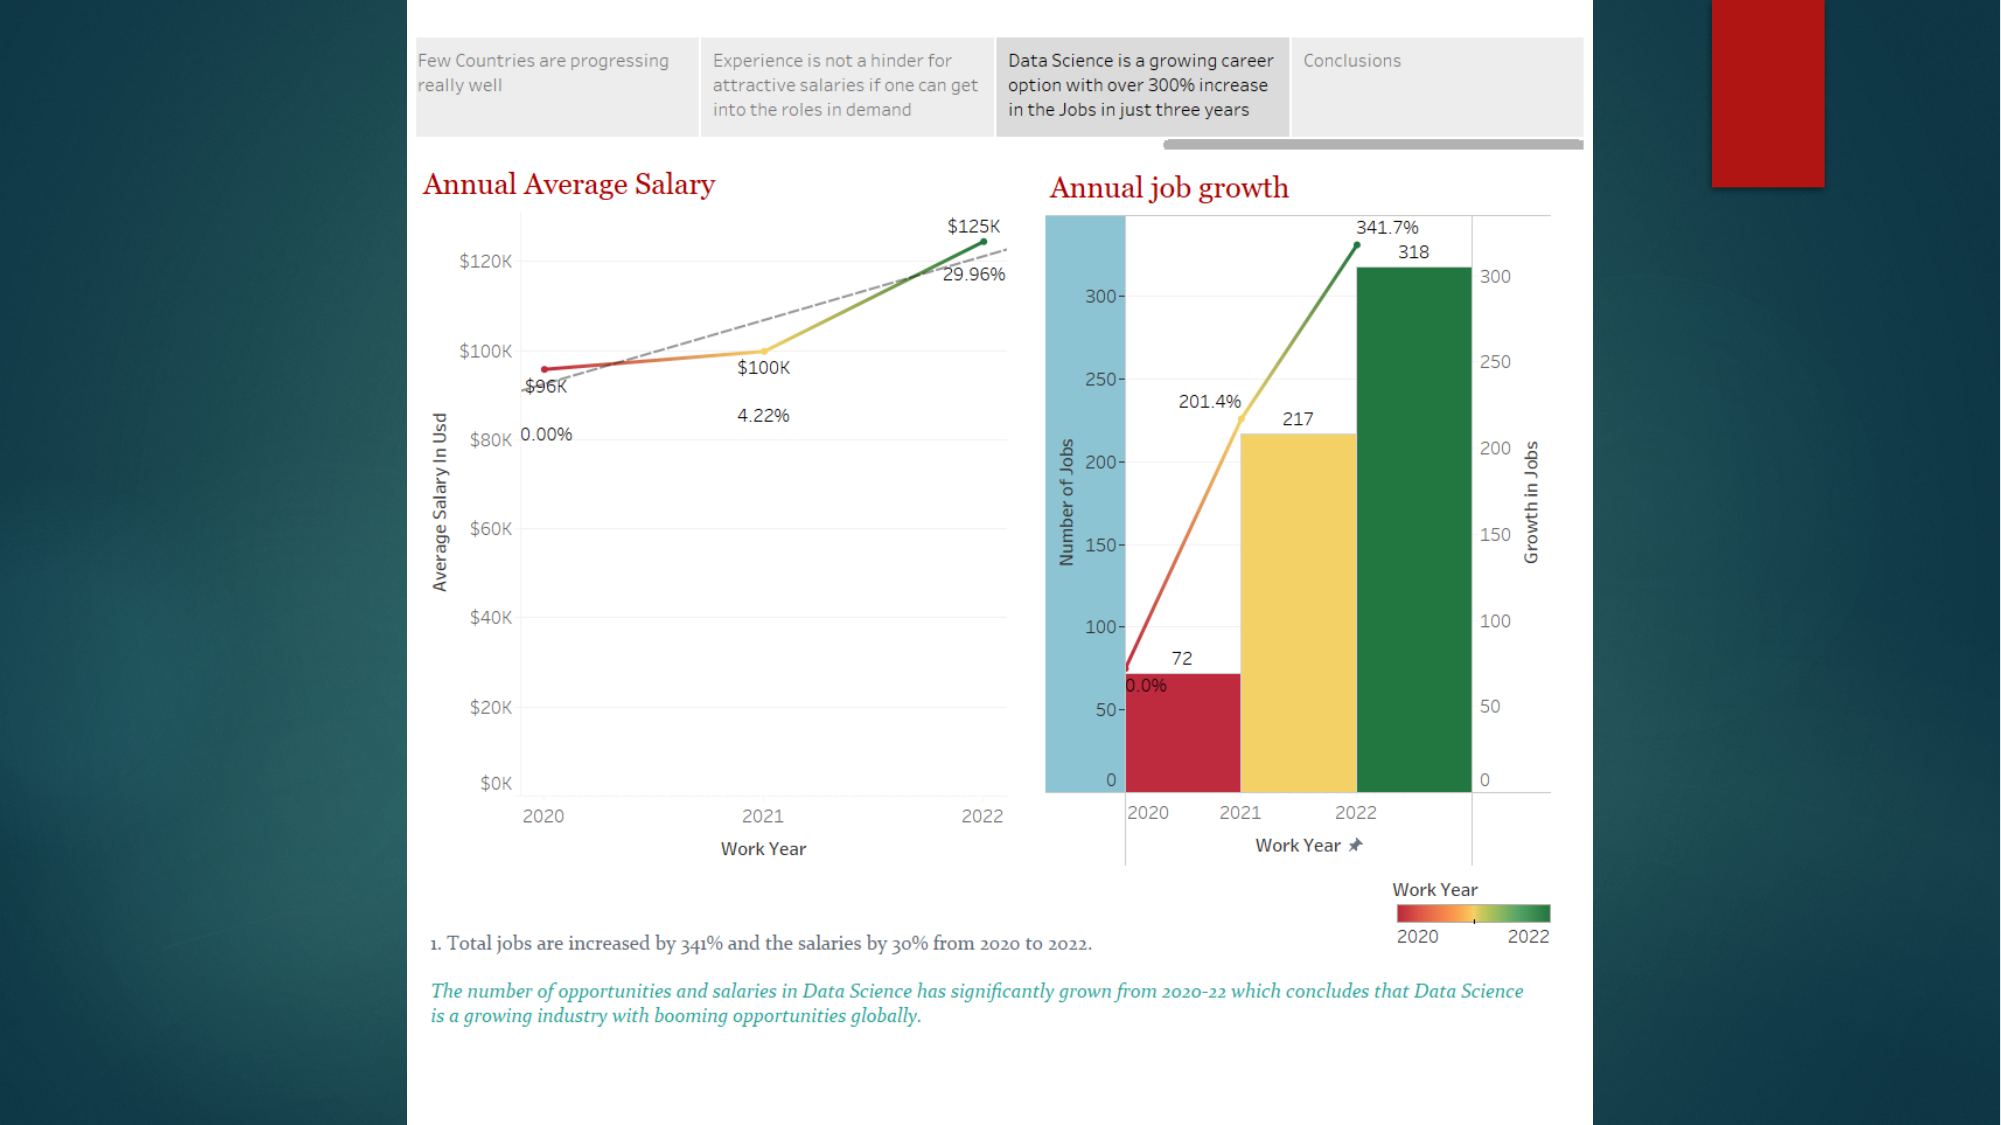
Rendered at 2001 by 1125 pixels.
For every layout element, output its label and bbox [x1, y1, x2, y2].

picture [0, 0, 1594, 1125]
